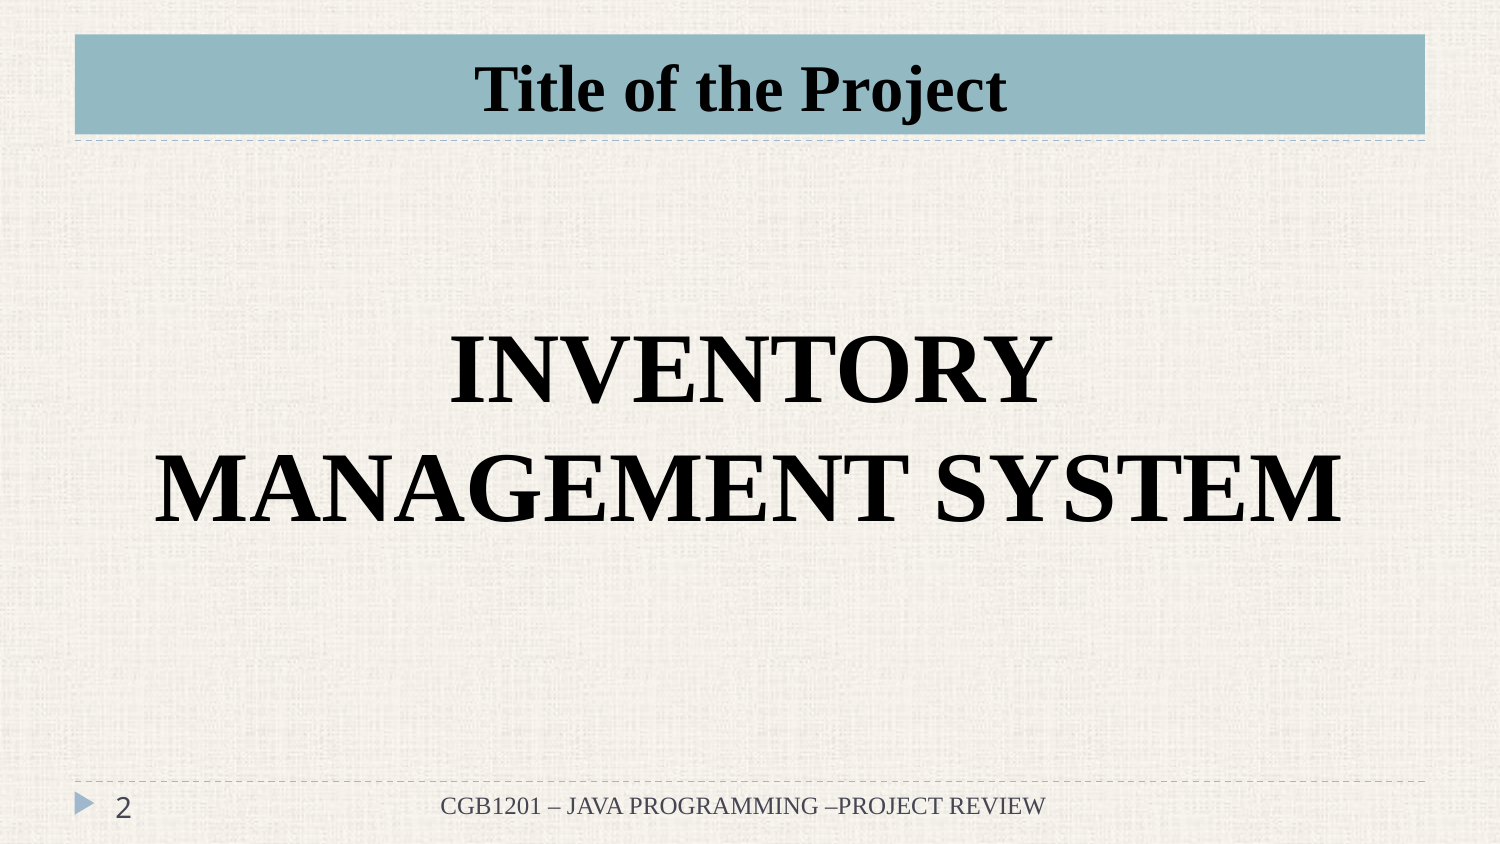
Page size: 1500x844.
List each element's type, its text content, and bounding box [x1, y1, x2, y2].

footer CGB1201 – JAVA PROGRAMMING –PROJECT REVIEW [425, 782, 1220, 827]
list INVENTORY MANAGEMENT SYSTEM [75, 174, 1425, 783]
text_box Title of the Project [74, 34, 1425, 135]
slide_number 2 [100, 783, 425, 827]
